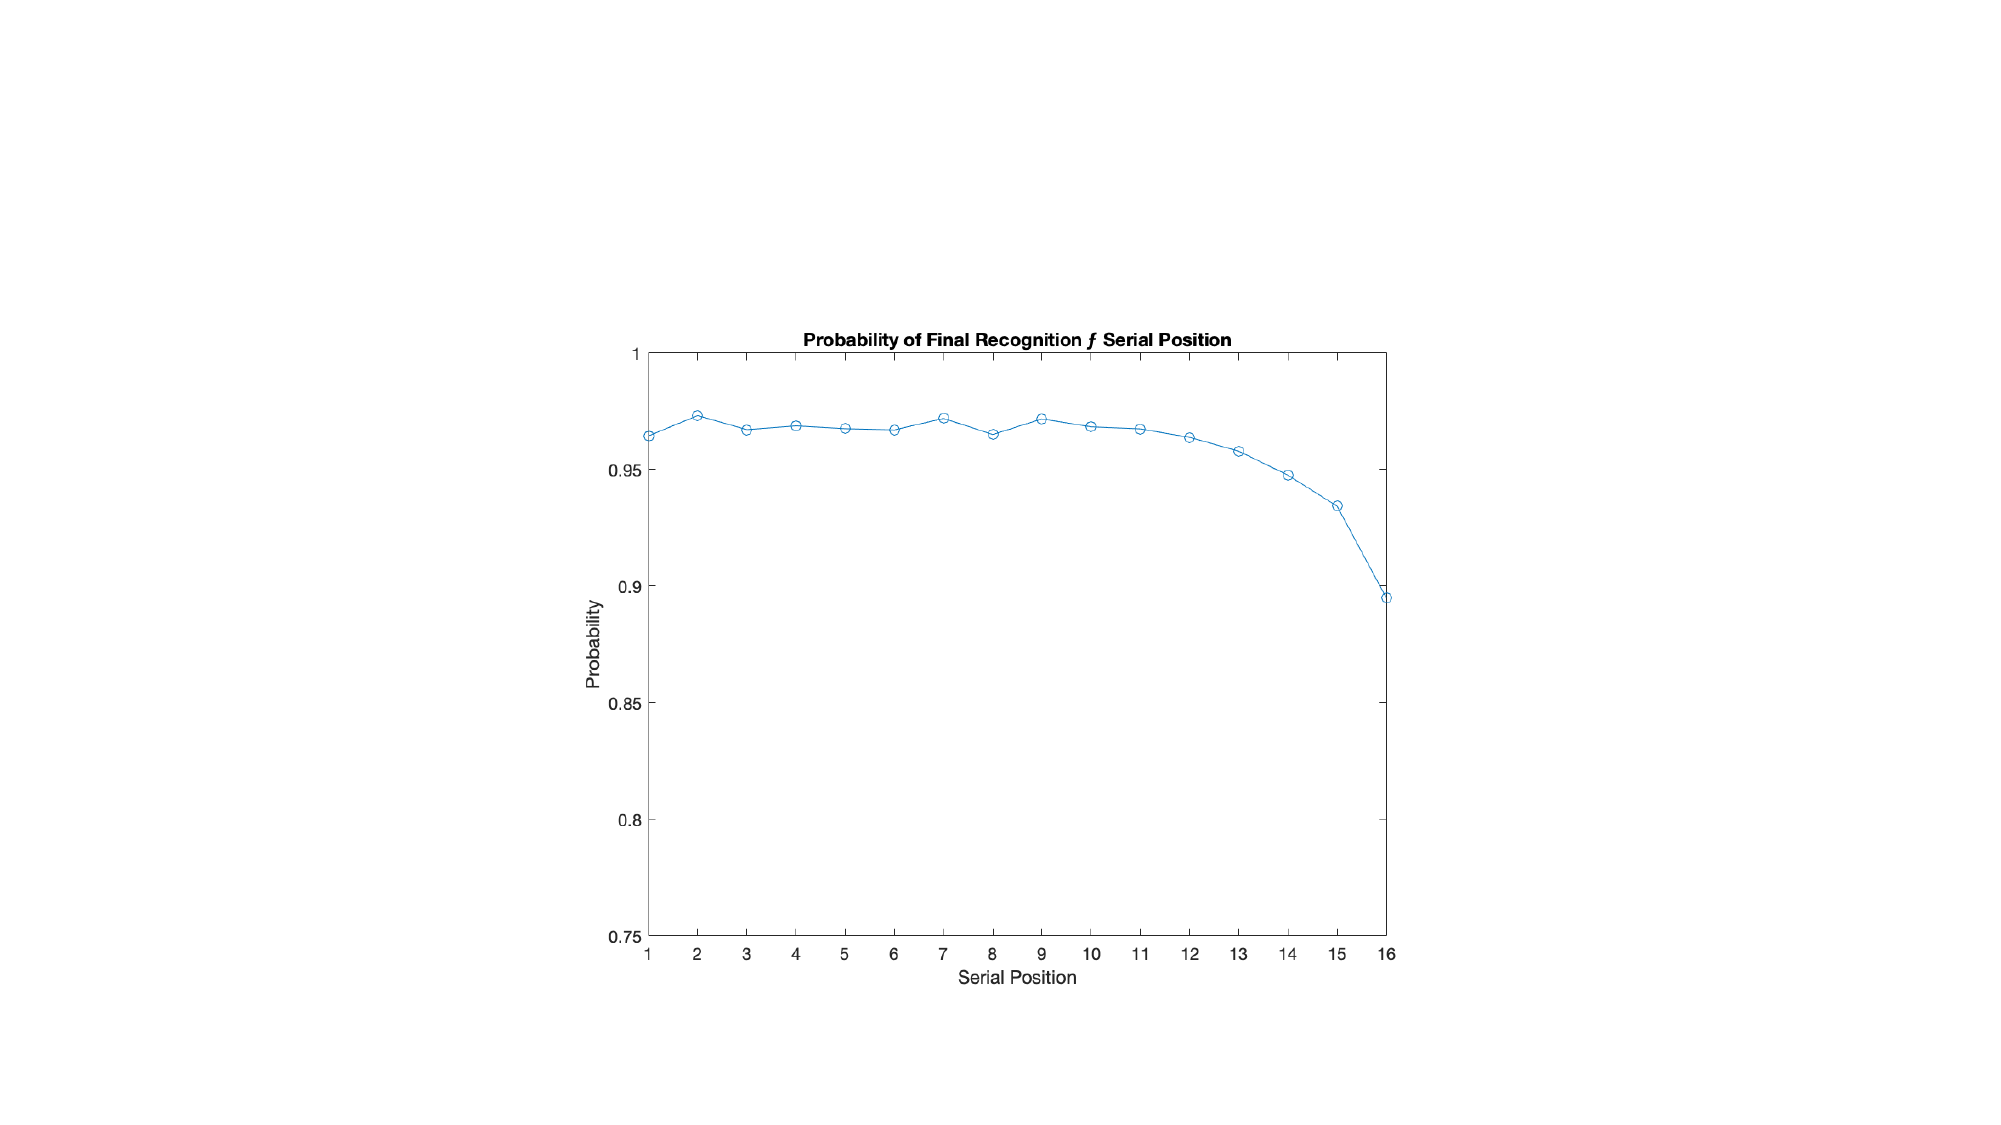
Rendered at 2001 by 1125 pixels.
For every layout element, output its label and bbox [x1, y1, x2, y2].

list [524, 299, 1476, 1014]
